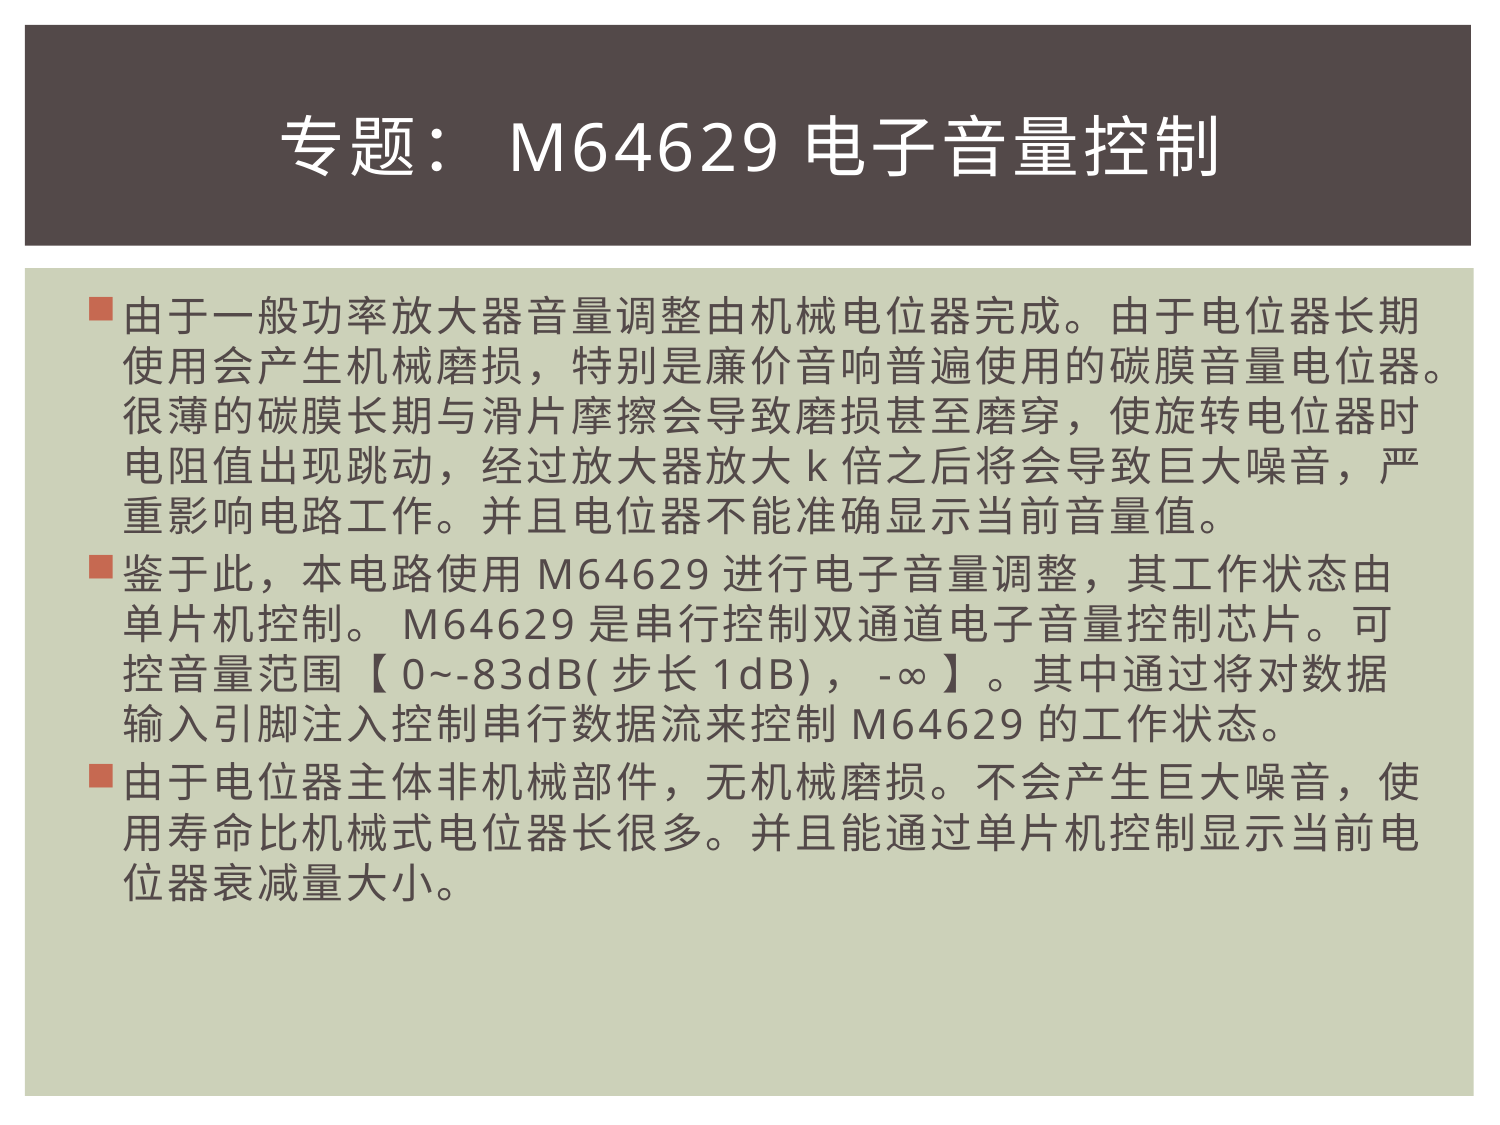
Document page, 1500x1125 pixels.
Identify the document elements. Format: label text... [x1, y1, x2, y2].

list 由于一般功率放大器音量调整由机械电位器完成。由于电位器长期使用会产生机械磨损，特别是廉价音响普遍使用的碳膜音量电位器。很薄的碳膜长期与滑片摩擦会导致磨损甚至磨穿，使旋转电位器时电阻值出现跳动，经过放大器放大k倍之后将会导致巨大噪音，严重影响电路工作。并且电位器不能准确显示当前音量值。 鉴于此，本电路使用M64629进行电子音量调整，其工作状态由单片机控制。M64629是串行控制双通道电子音量控制芯片。可控音量范围【0~-83dB(步长1dB)，-∞】。其中通过将对数据输入引脚注入控制串行数据流来控制M64629的工作状态。 由于电位器主体非机械部件，无机械磨损。不会产生巨大噪音，使用寿命比机械式电位器长很多。并且能通过单片机控制显示当前电位器衰减量大小。 [62, 281, 1442, 1005]
title 专题：M64629电子音量控制 [62, 58, 1438, 232]
